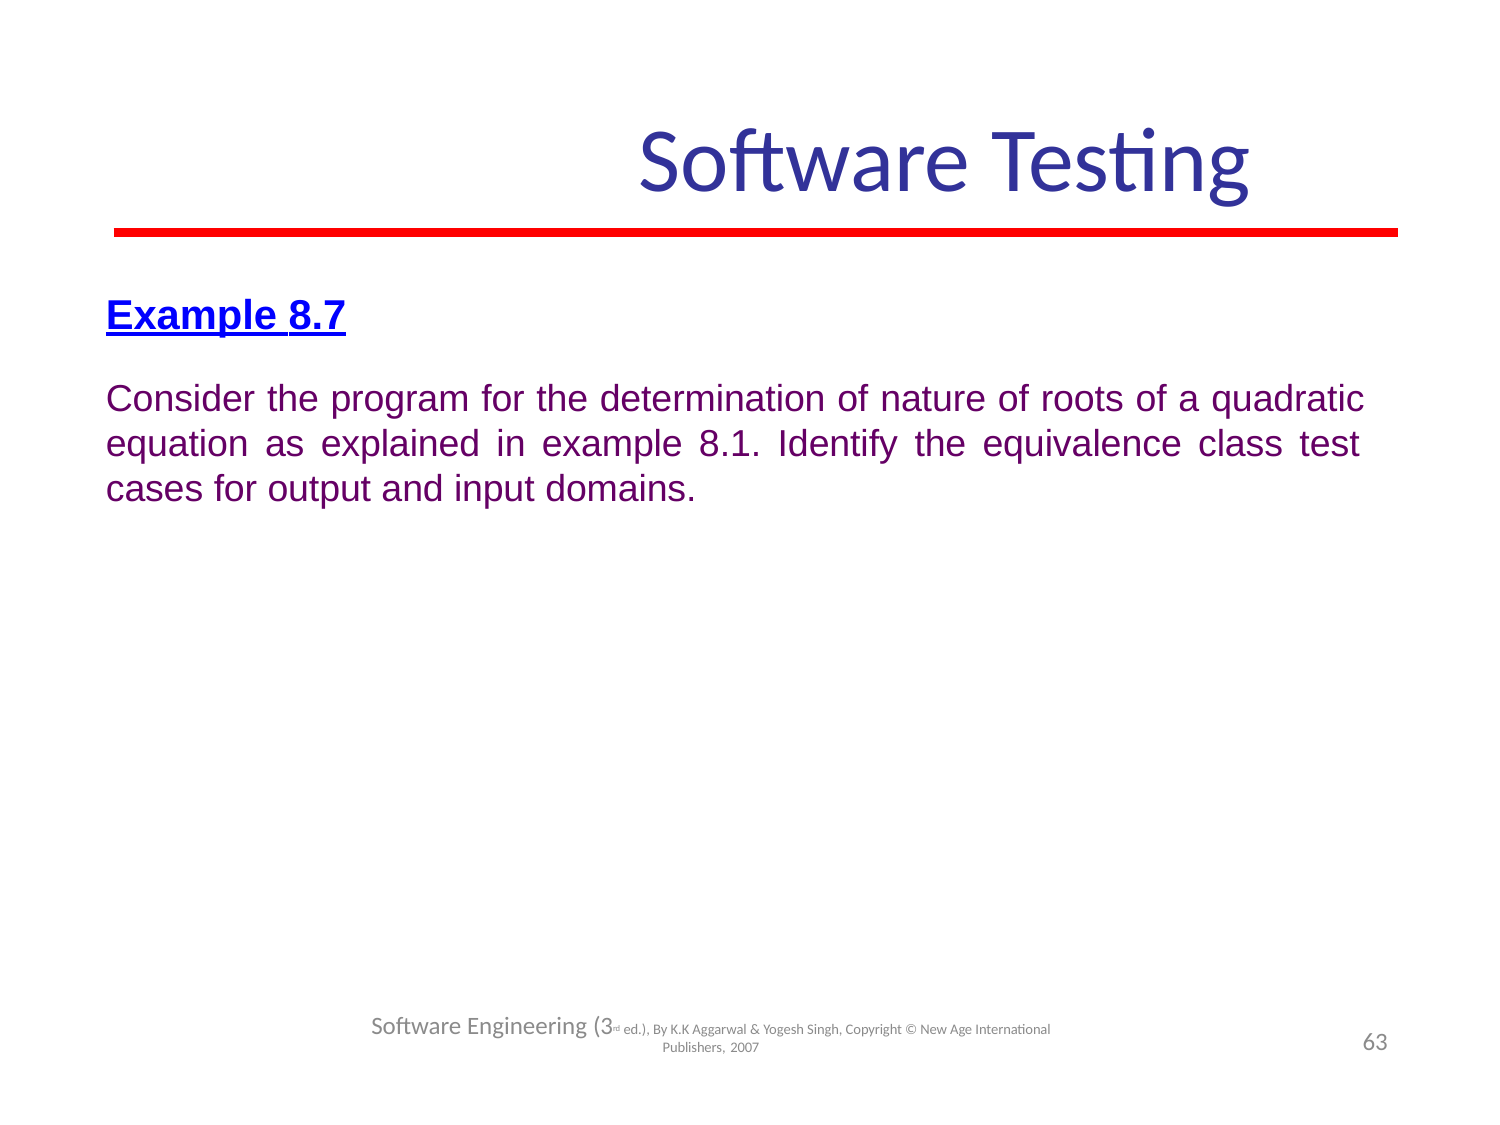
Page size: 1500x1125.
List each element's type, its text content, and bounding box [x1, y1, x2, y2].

title Software Testing [75, 29, 1425, 249]
slide_number 63 [1250, 672, 1388, 1125]
text_box Example 8.7 Consider the program for the determination of nature of roots of a quadratic equation as explained in example 8.1. Identify the equivalence class test cases for output and input domains. [103, 287, 1377, 510]
footer Software Engineering (3rd ed.), By K.K Aggarwal & Yogesh Singh, Copyright © New Age International Publishers, 2007 [339, 712, 1081, 1125]
